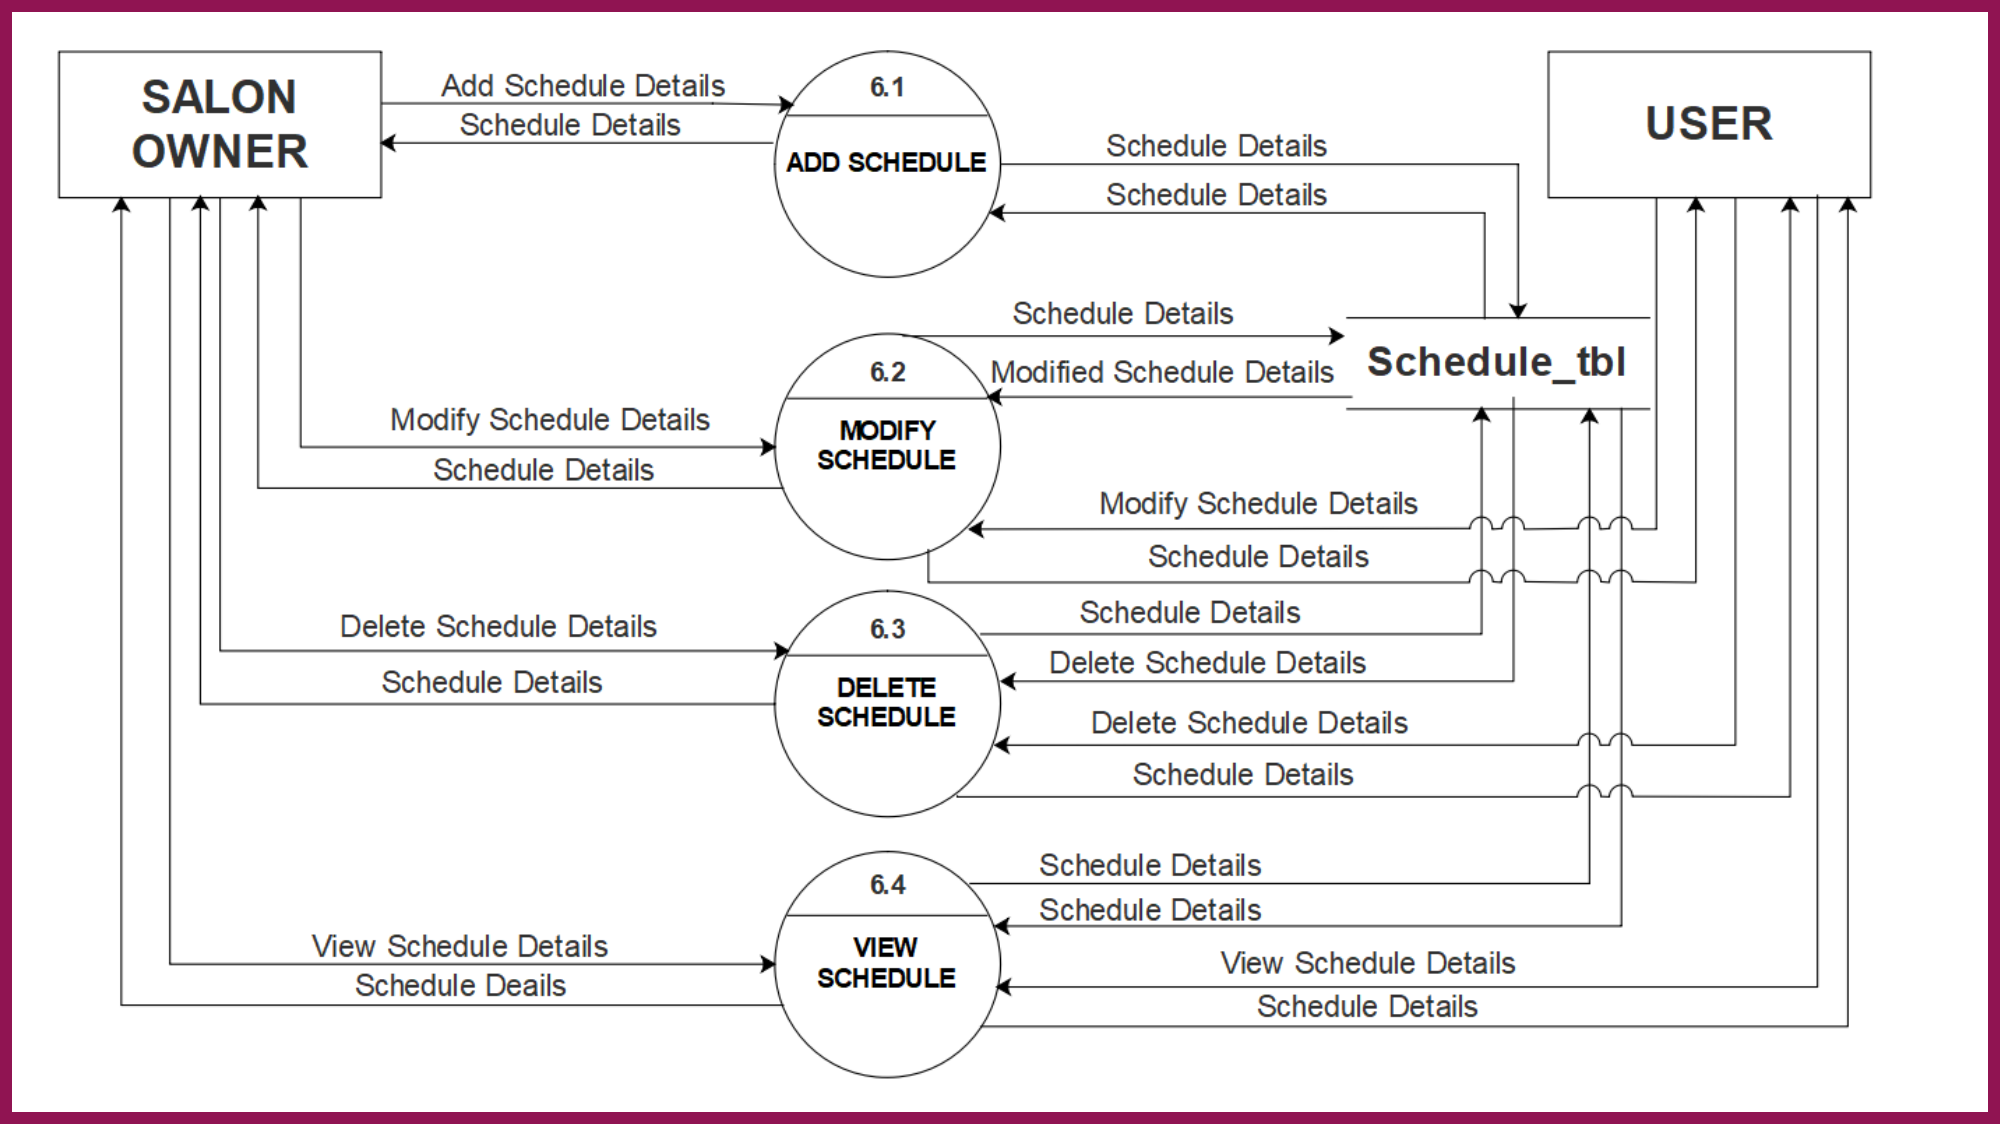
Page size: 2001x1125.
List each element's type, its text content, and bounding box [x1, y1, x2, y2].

text_box [5, 5, 1995, 1119]
picture [38, 43, 1962, 1081]
slide_number 26 [1515, 1119, 1966, 1125]
